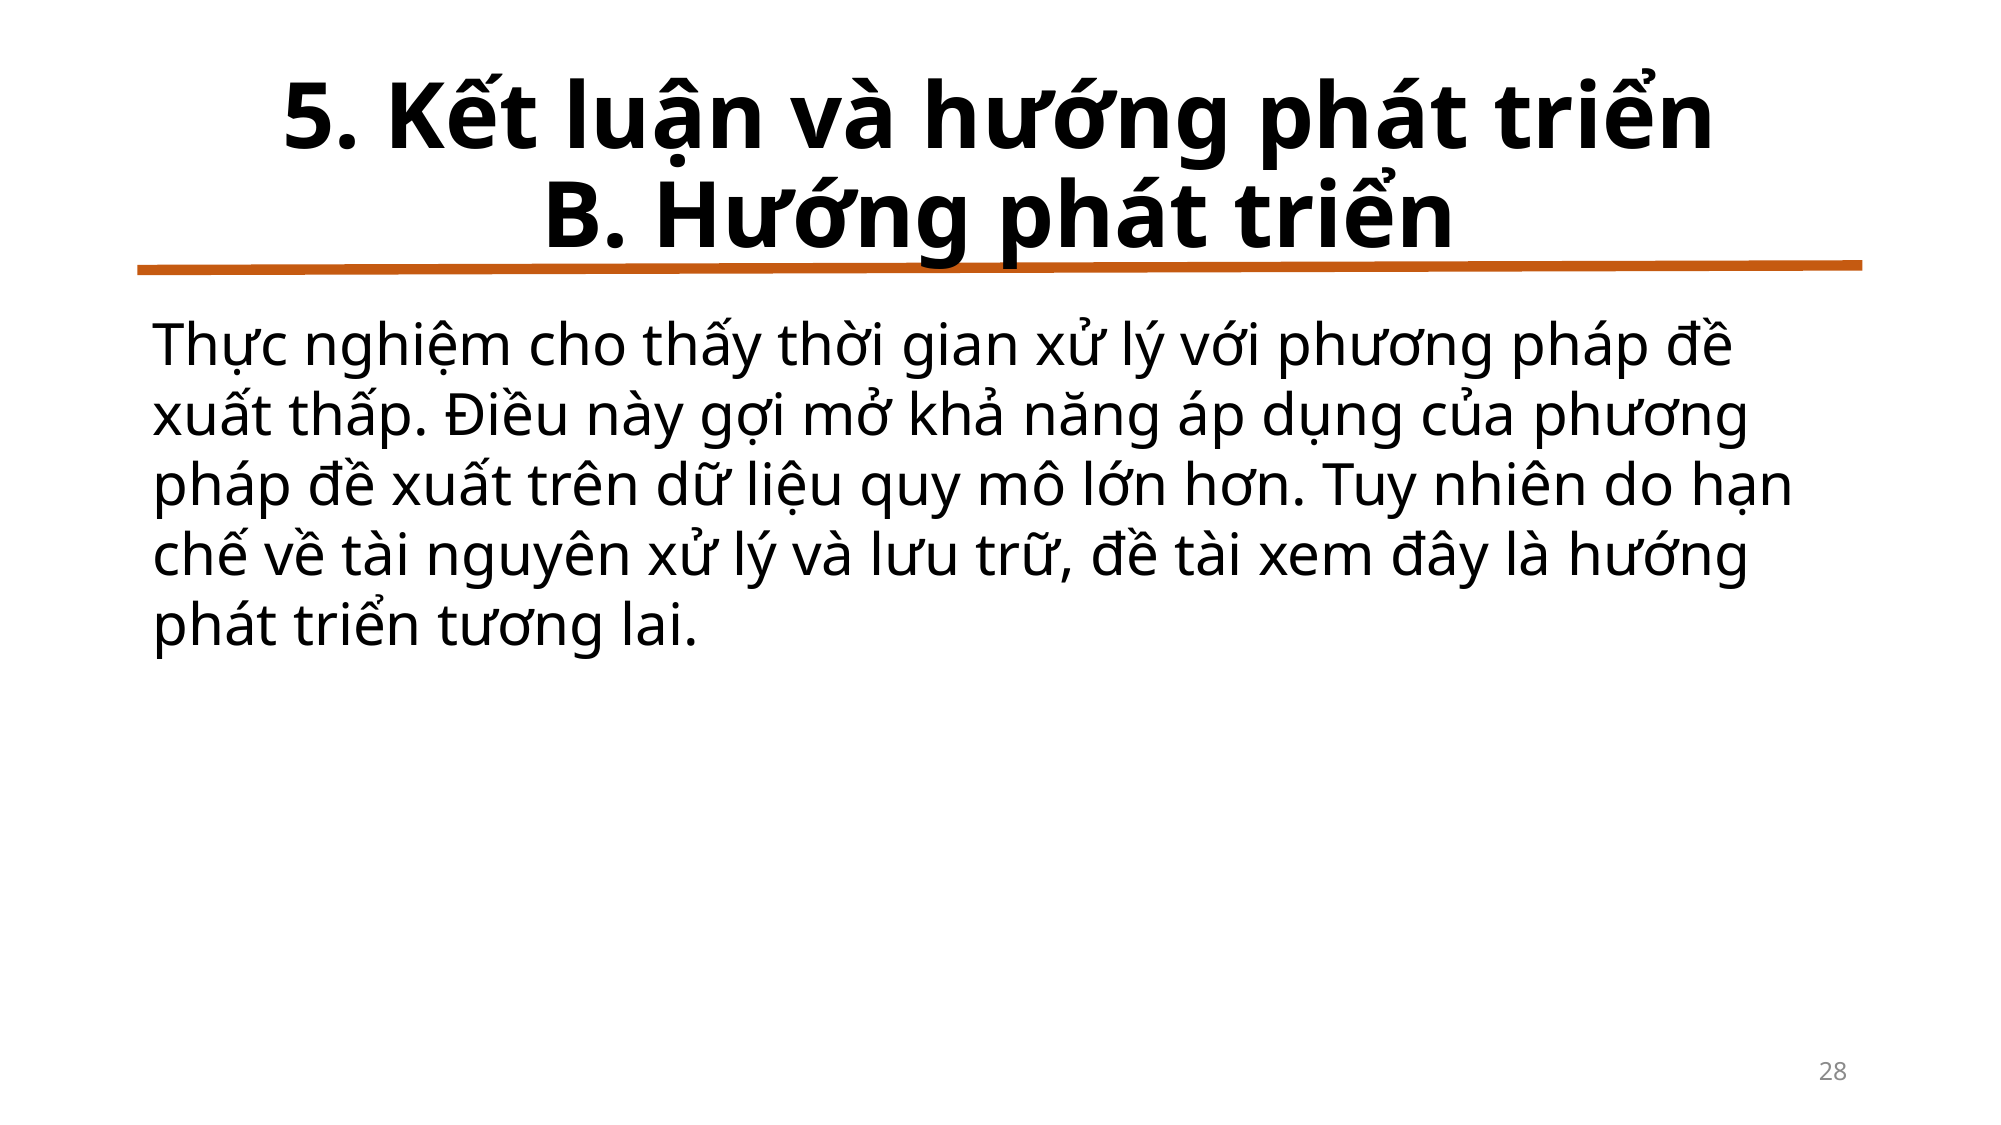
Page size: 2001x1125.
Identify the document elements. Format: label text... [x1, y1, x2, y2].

title 5. Kết luận và hướng phát triển B. Hướng phát triển [137, 59, 1863, 278]
list Thực nghiệm cho thấy thời gian xử lý với phương pháp đề xuất thấp. Điều này gợi mở khả năng áp dụng của phương pháp đề xuất trên dữ liệu quy mô lớn hơn. Tuy nhiên do hạn chế về tài nguyên xử lý và lưu trữ, đề tài xem đây là hướng phát triển tương lai. [137, 299, 1863, 1014]
slide_number 28 [1412, 1042, 1863, 1103]
